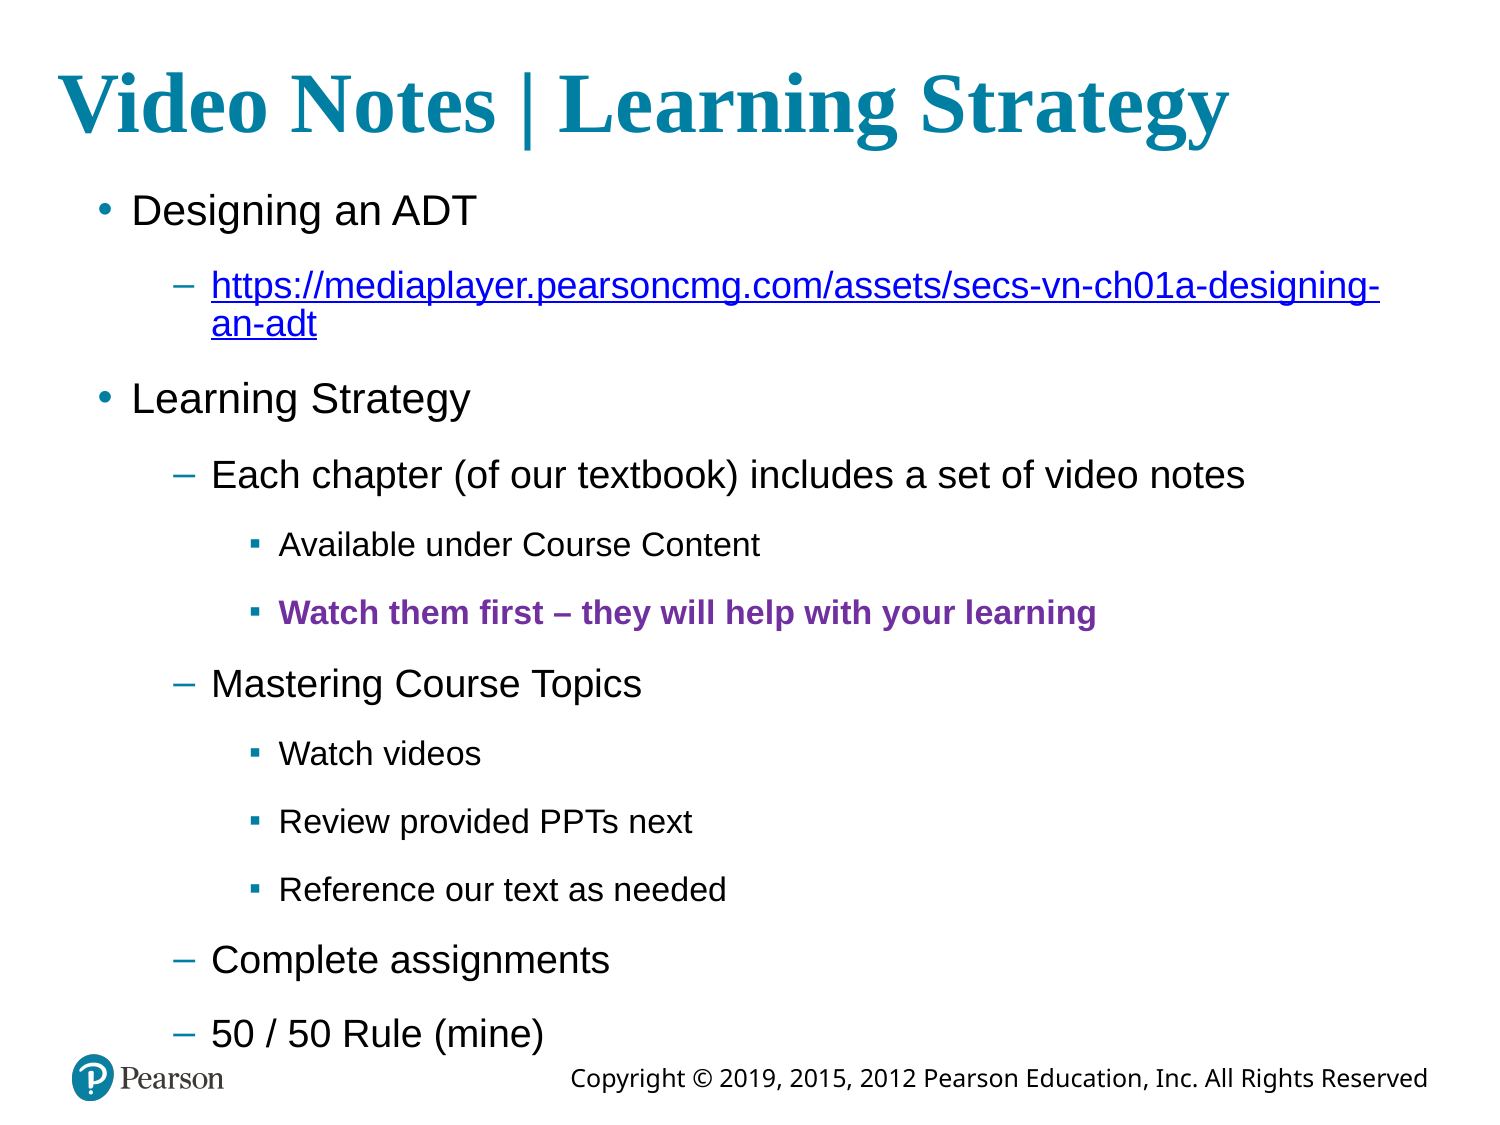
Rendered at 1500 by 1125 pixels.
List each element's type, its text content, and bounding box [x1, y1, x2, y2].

picture [72, 1054, 88, 1070]
list Designing an ADT https://mediaplayer.pearsoncmg.com/assets/secs-vn-ch01a-designing-an-adt Learning Strategy Each chapter (of our textbook) includes a set of video notes Available under Course Content Watch them first – they will help with your learning Mastering Course Topics Watch videos Review provided PPTs next Reference our text as needed Complete assignments 50 / 50 Rule (mine) [65, 167, 1417, 1038]
title Video Notes | Learning Strategy [41, 30, 1440, 166]
picture [80, 1063, 106, 1088]
picture [72, 1087, 83, 1101]
picture [98, 1054, 224, 1101]
